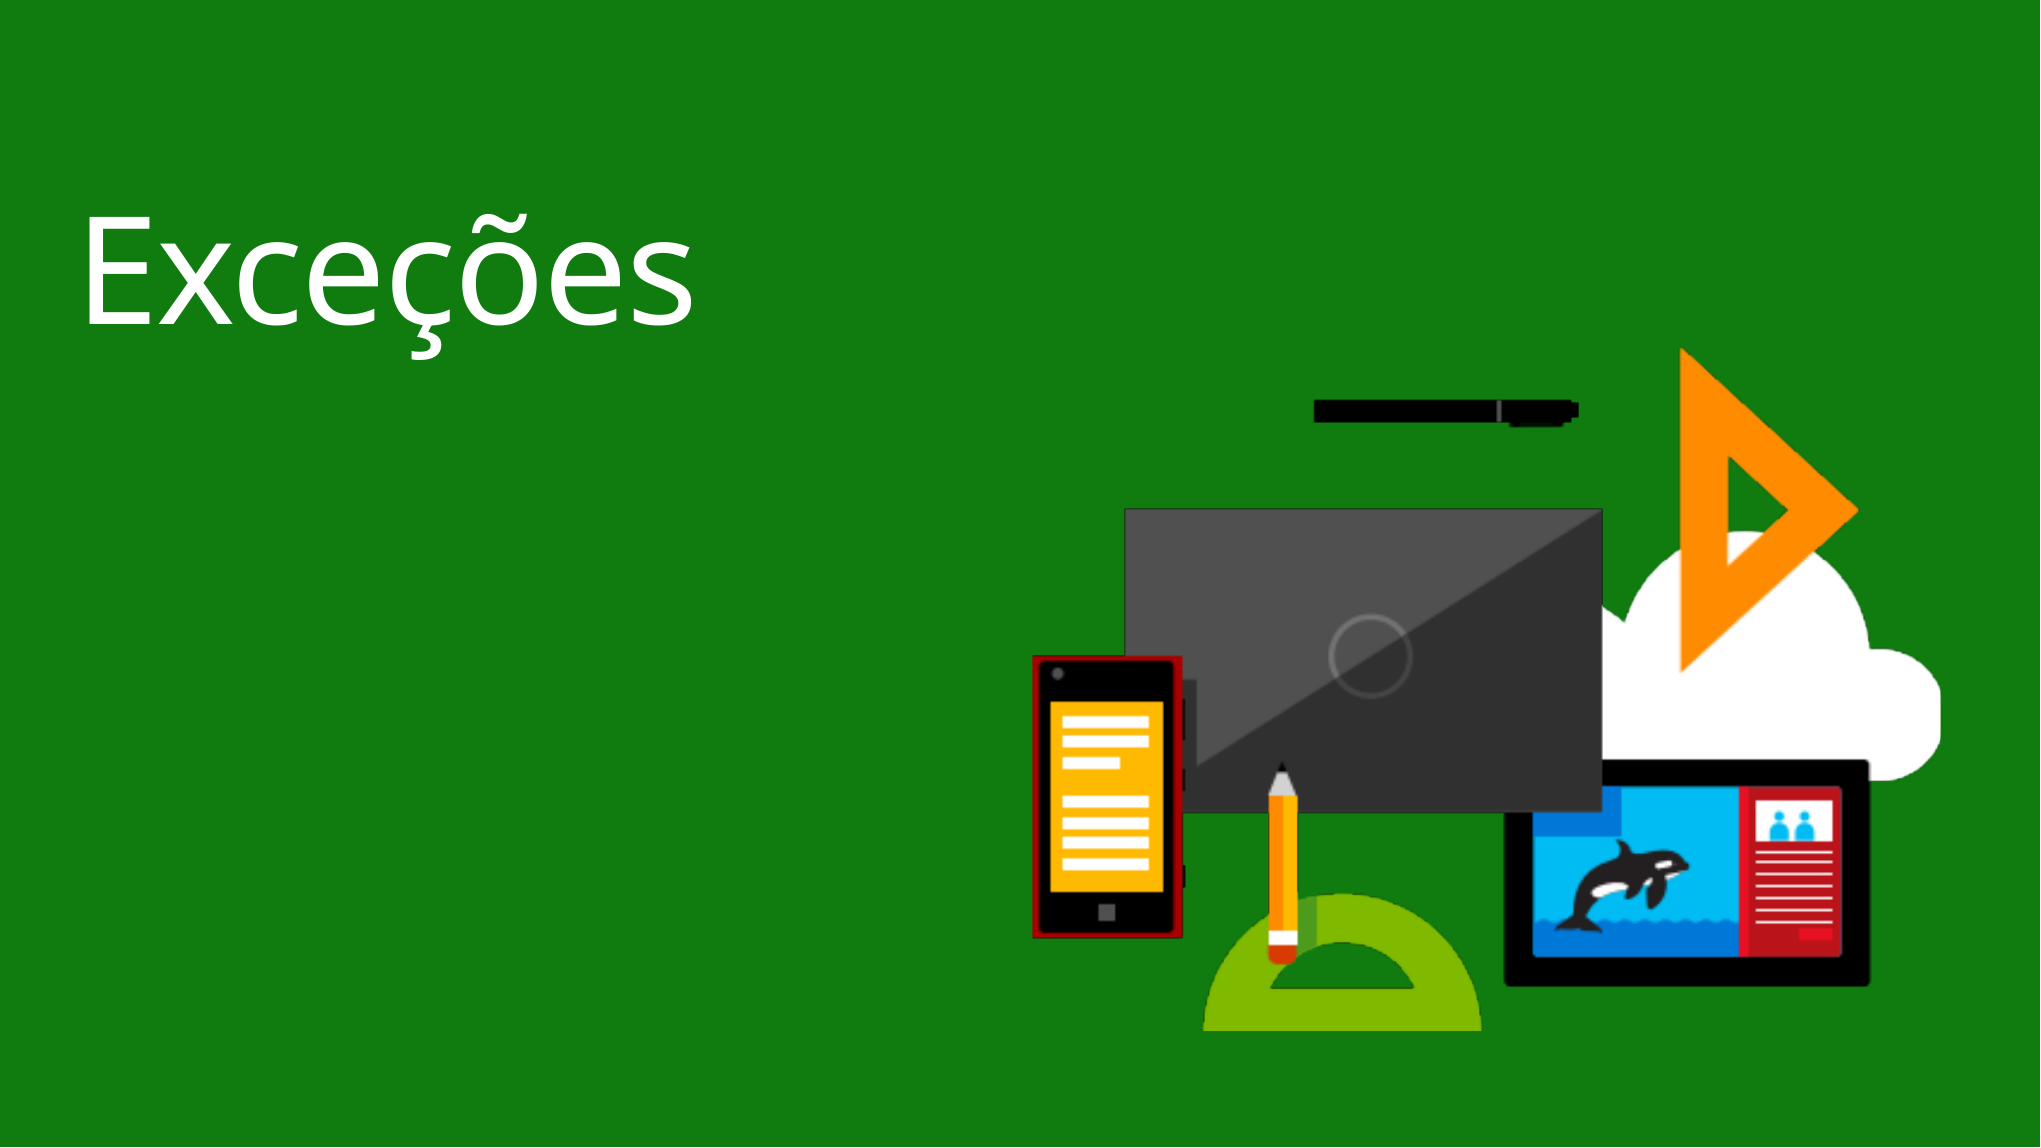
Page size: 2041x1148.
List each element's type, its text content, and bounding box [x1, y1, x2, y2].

title Exceções [60, 180, 1260, 374]
